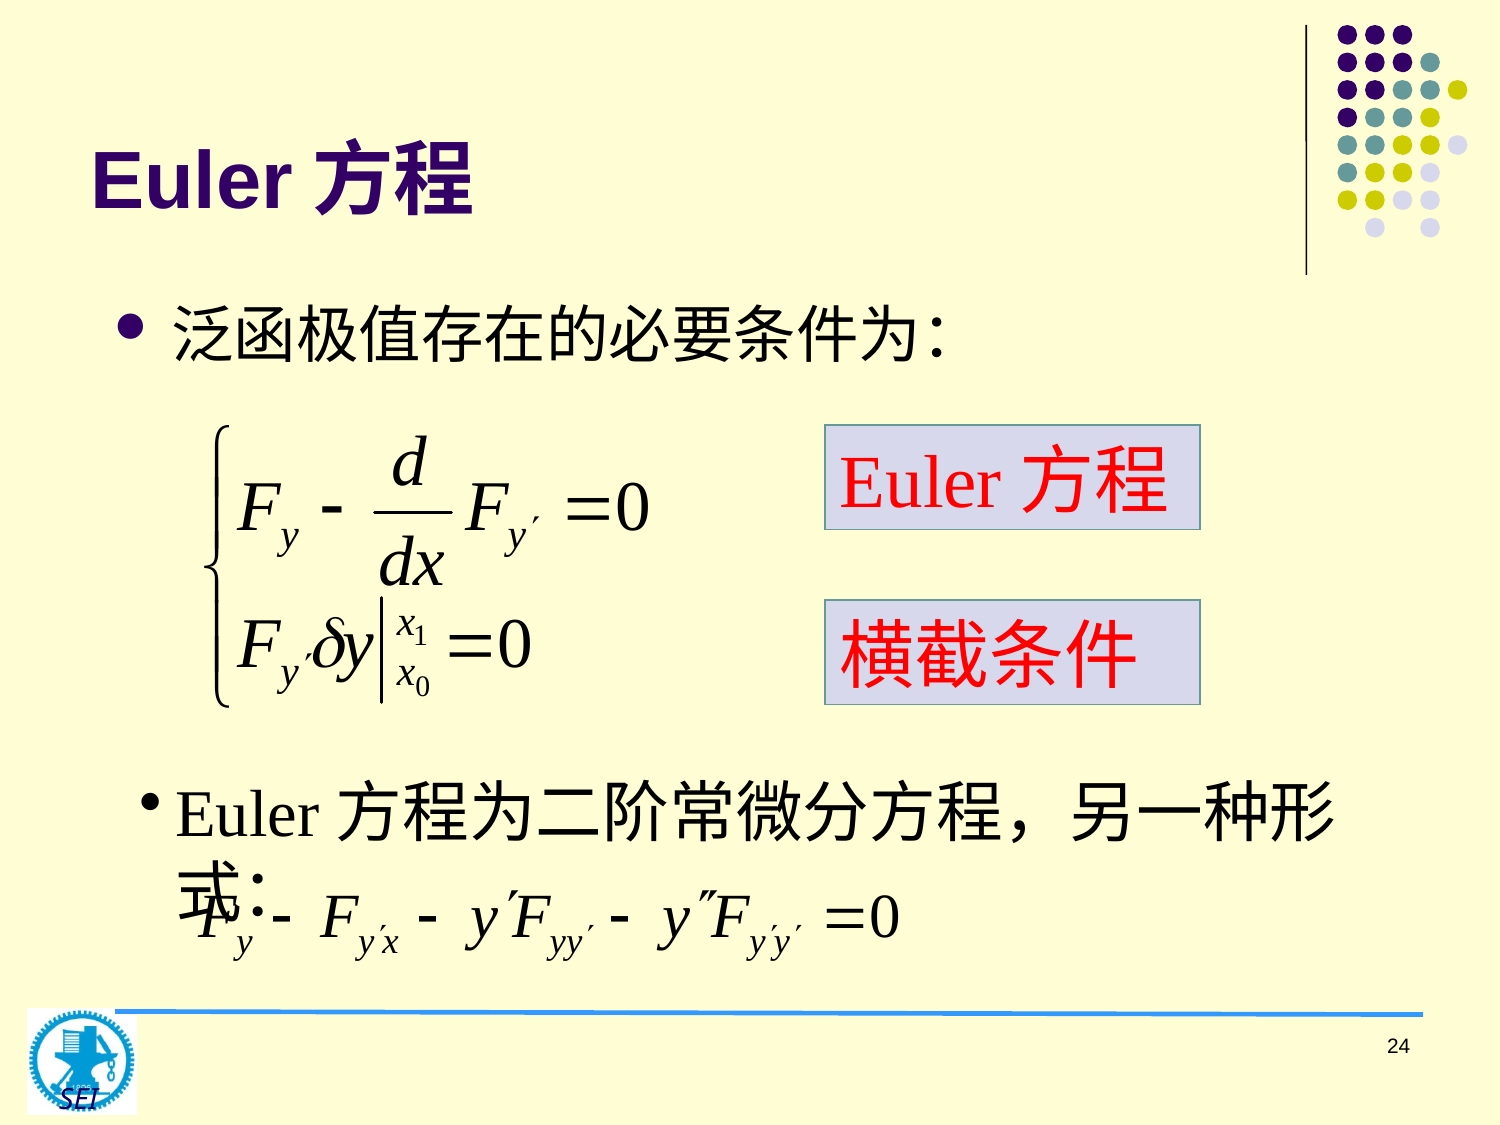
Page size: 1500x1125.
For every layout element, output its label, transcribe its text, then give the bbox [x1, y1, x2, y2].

slide_number 24 [1074, 1024, 1426, 1101]
text_box 横截条件 [824, 599, 1200, 705]
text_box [187, 874, 913, 975]
list 泛函极值存在的必要条件为： [99, 287, 1376, 401]
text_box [187, 412, 663, 722]
picture [27, 1008, 137, 1115]
text_box Euler方程 [824, 424, 1200, 530]
title Euler方程 [74, 19, 1313, 233]
text_box Euler方程为二阶常微分方程，另一种形式： [125, 762, 1471, 938]
